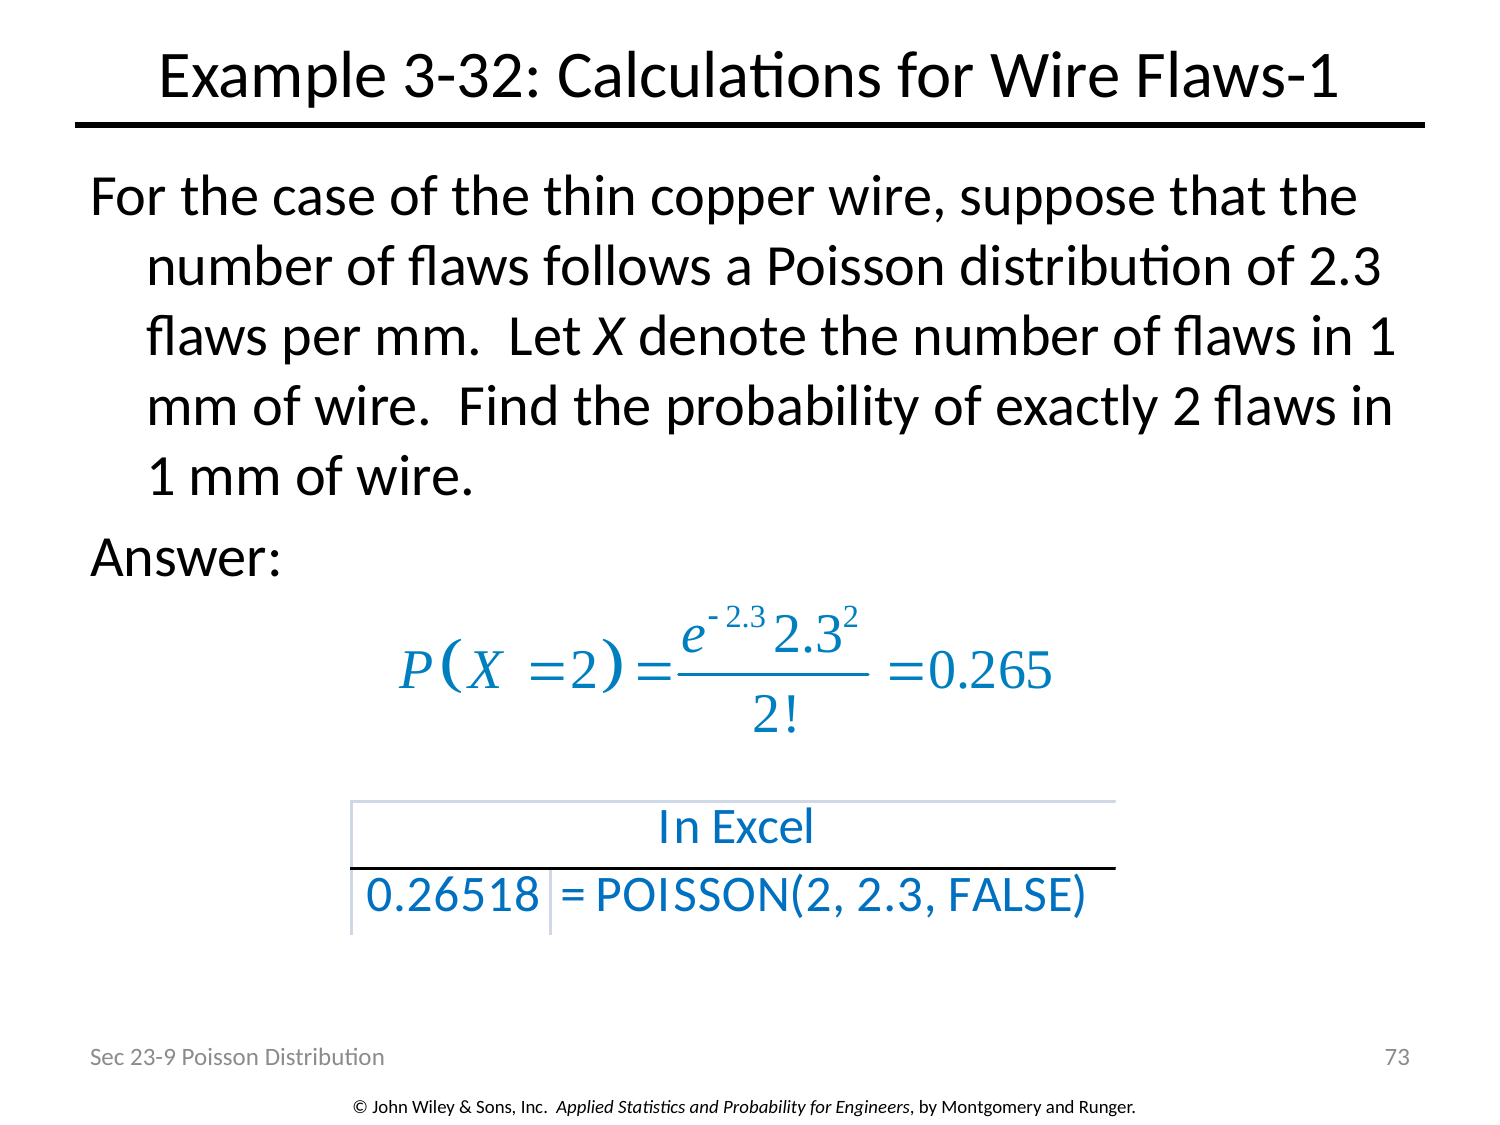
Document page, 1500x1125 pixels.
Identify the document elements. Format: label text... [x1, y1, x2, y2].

slide_number 73 [1250, 1025, 1425, 1085]
title Example 3-32: Calculations for Wire Flaws-1 [75, 0, 1425, 143]
list For the case of the thin copper wire, suppose that the number of flaws follows a Poisson distribution of 2.3 flaws per mm. Let X denote the number of flaws in 1 mm of wire. Find the probability of exactly 2 flaws in 1 mm of wire. Answer: [75, 149, 1425, 600]
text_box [349, 799, 1119, 938]
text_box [387, 587, 1066, 751]
footer Sec 23-9 Poisson Distribution [75, 1025, 888, 1085]
